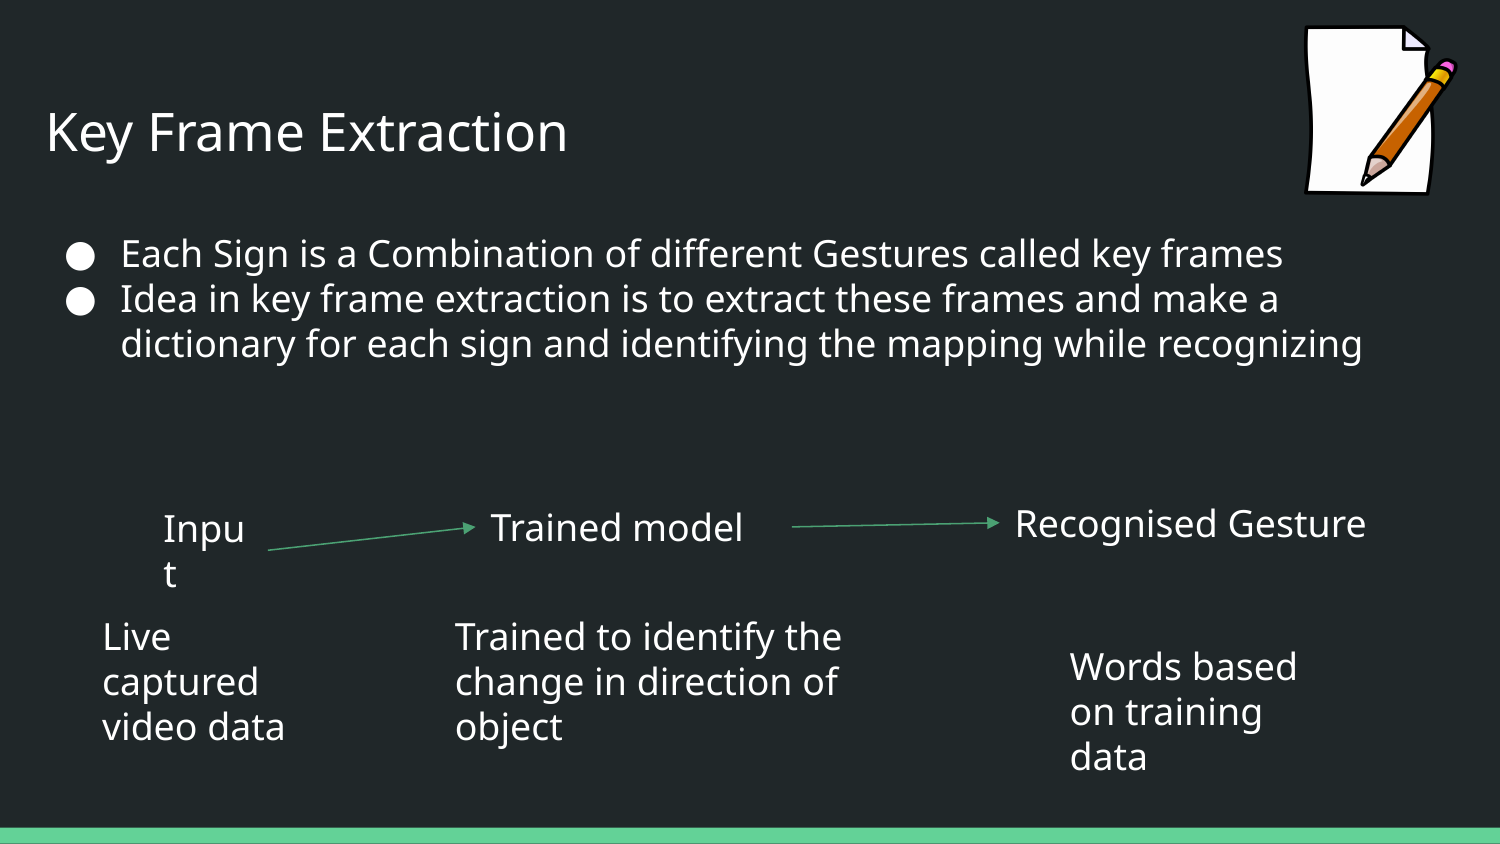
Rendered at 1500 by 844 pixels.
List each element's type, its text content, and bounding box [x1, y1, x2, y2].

text_box Trained model [475, 489, 792, 565]
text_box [791, 522, 1000, 528]
text_box Each Sign is a Combination of different Gestures called key frames Idea in key frame extraction is to extract these frames and make a dictionary for each sign and identifying the mapping while recognizing [30, 214, 1418, 380]
text_box Input [148, 490, 268, 597]
picture [1281, 23, 1465, 207]
title Key Frame Extraction [30, 83, 1276, 178]
text_box Words based on training data [1054, 627, 1358, 793]
text_box Live captured video data [87, 597, 330, 763]
text_box Recognised Gesture [999, 485, 1413, 561]
text_box Trained to identify the change in direction of object [439, 597, 873, 763]
